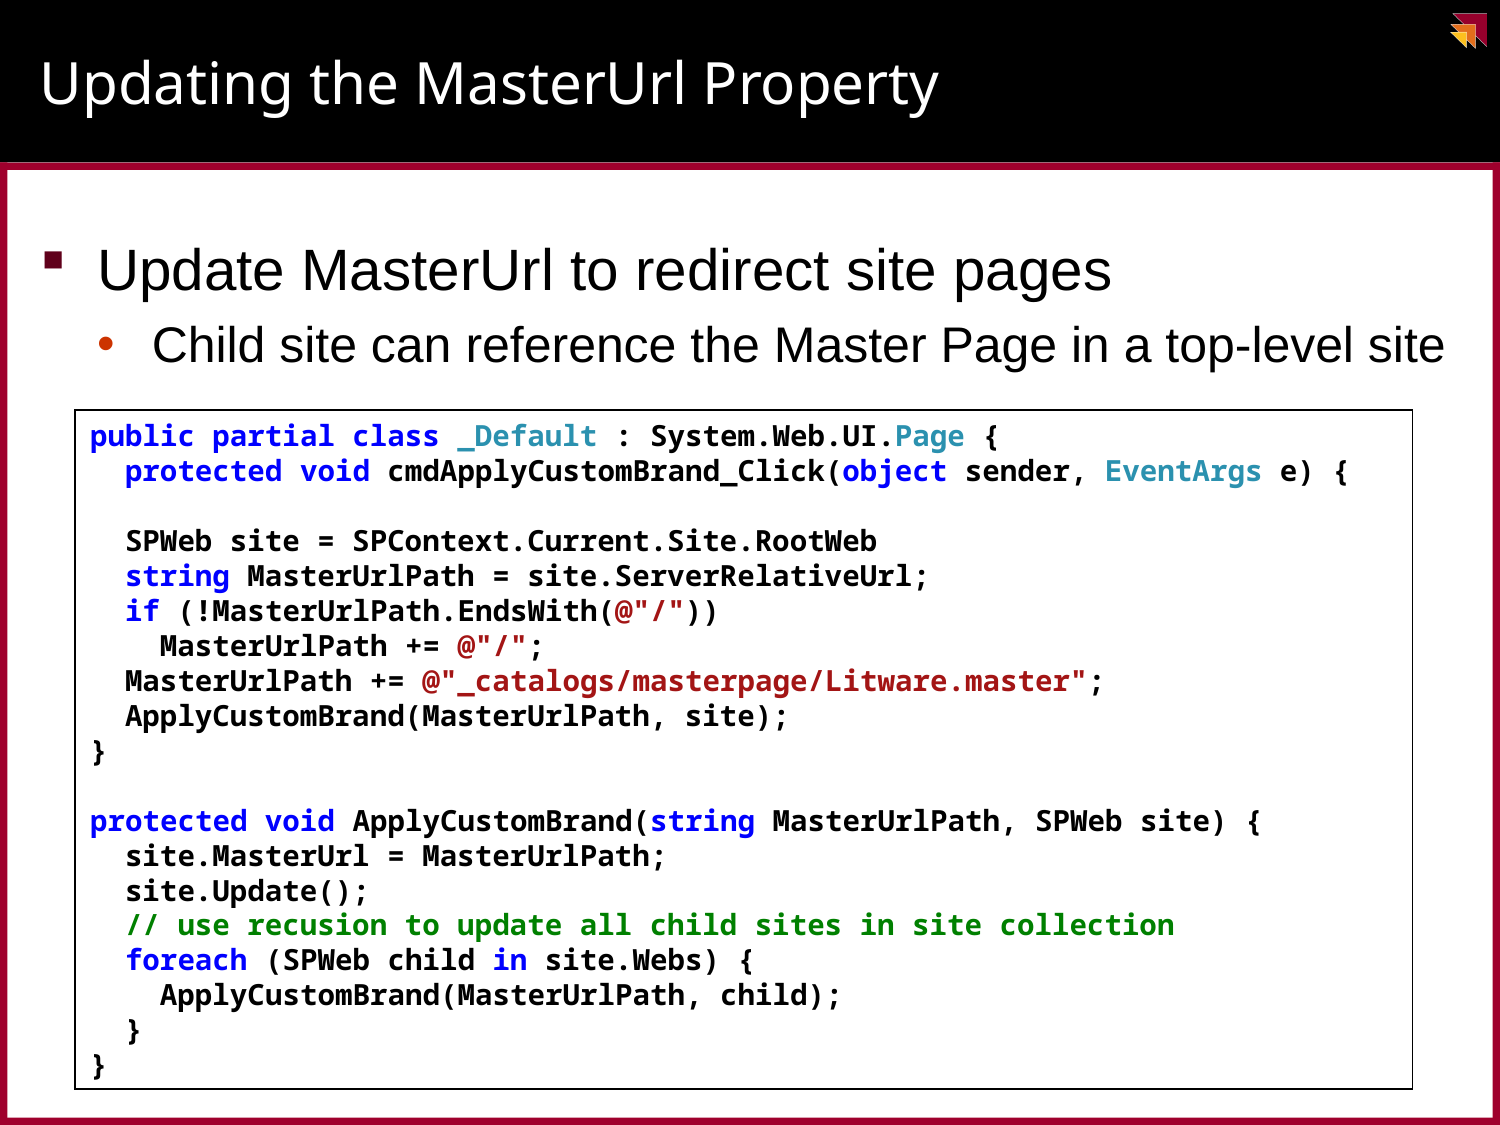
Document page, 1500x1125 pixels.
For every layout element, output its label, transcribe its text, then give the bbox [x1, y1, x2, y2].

list Update MasterUrl to redirect site pages Child site can reference the Master Page in a top-level site [24, 224, 1475, 1100]
text_box public partial class _Default : System.Web.UI.Page { protected void cmdApplyCustomBrand_Click(object sender, EventArgs e) { SPWeb site = SPContext.Current.Site.RootWeb string MasterUrlPath = site.ServerRelativeUrl; if (!MasterUrlPath.EndsWith(@"/")) MasterUrlPath += @"/"; MasterUrlPath += @"_catalogs/masterpage/Litware.master"; ApplyCustomBrand(MasterUrlPath, site); } protected void ApplyCustomBrand(string MasterUrlPath, SPWeb site) { site.MasterUrl = MasterUrlPath; site.Update(); // use recusion to update all child sites in site collection foreach (SPWeb child in site.Webs) { ApplyCustomBrand(MasterUrlPath, child); } } [74, 409, 1413, 1089]
title Updating the MasterUrl Property [24, 12, 1438, 150]
picture [1450, 13, 1487, 50]
